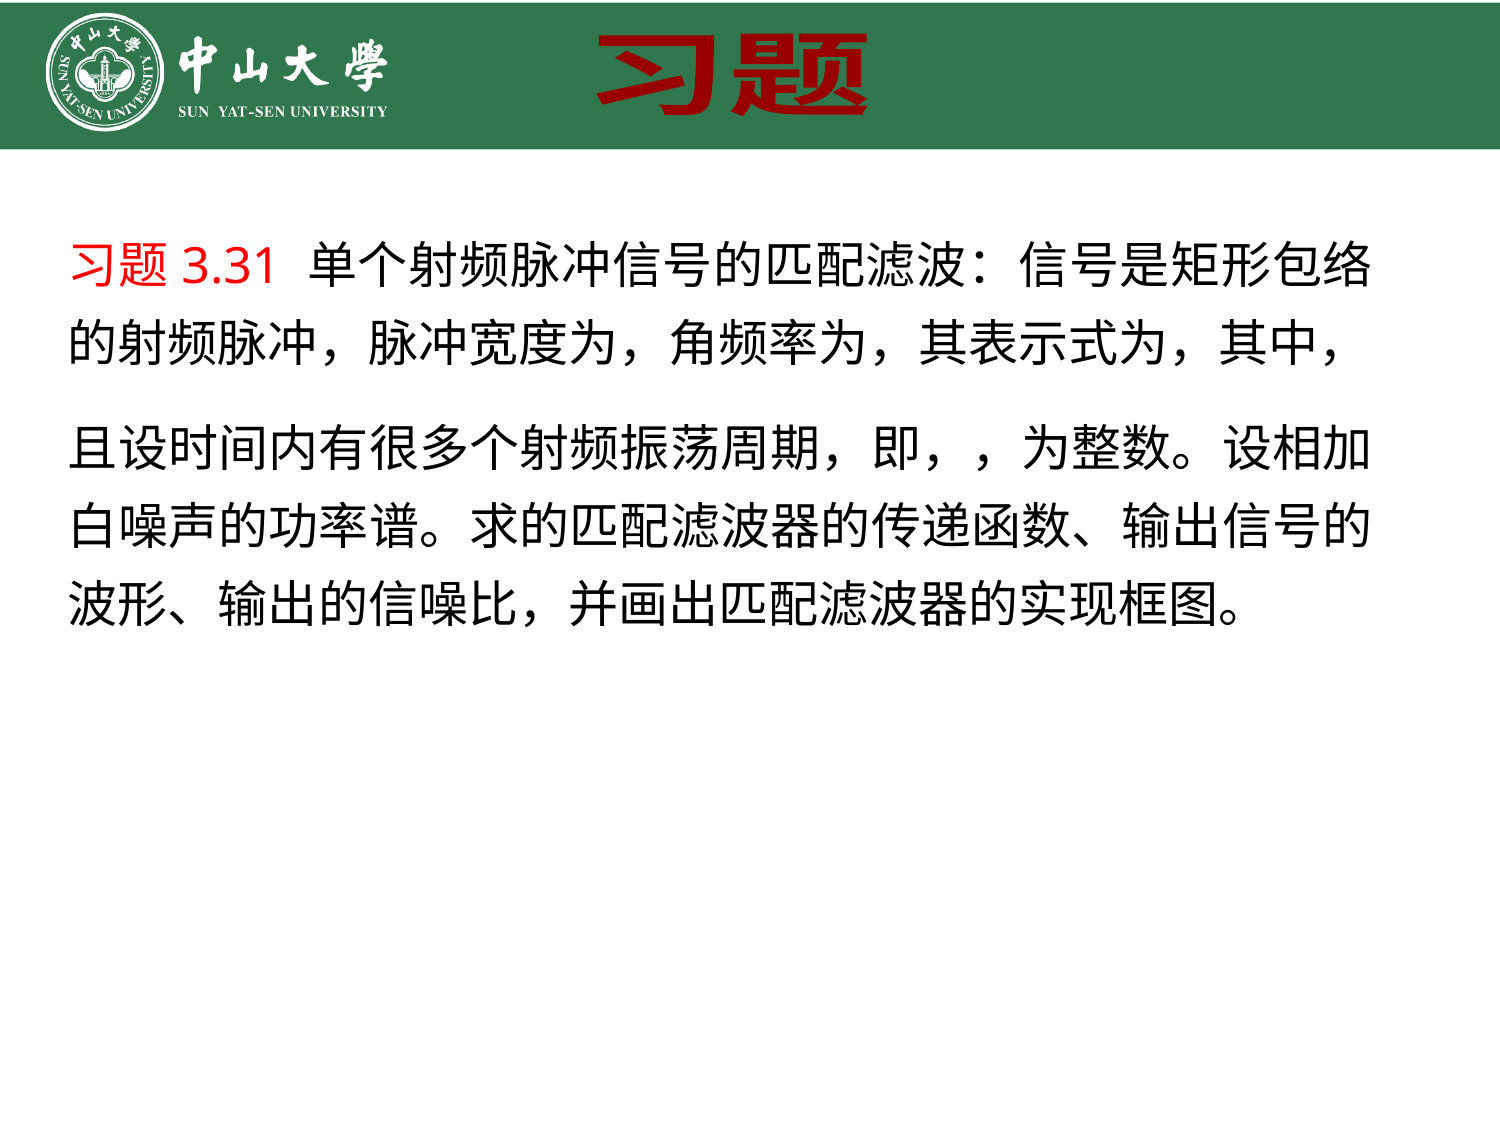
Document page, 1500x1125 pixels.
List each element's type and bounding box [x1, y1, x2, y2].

picture [41, 0, 421, 221]
